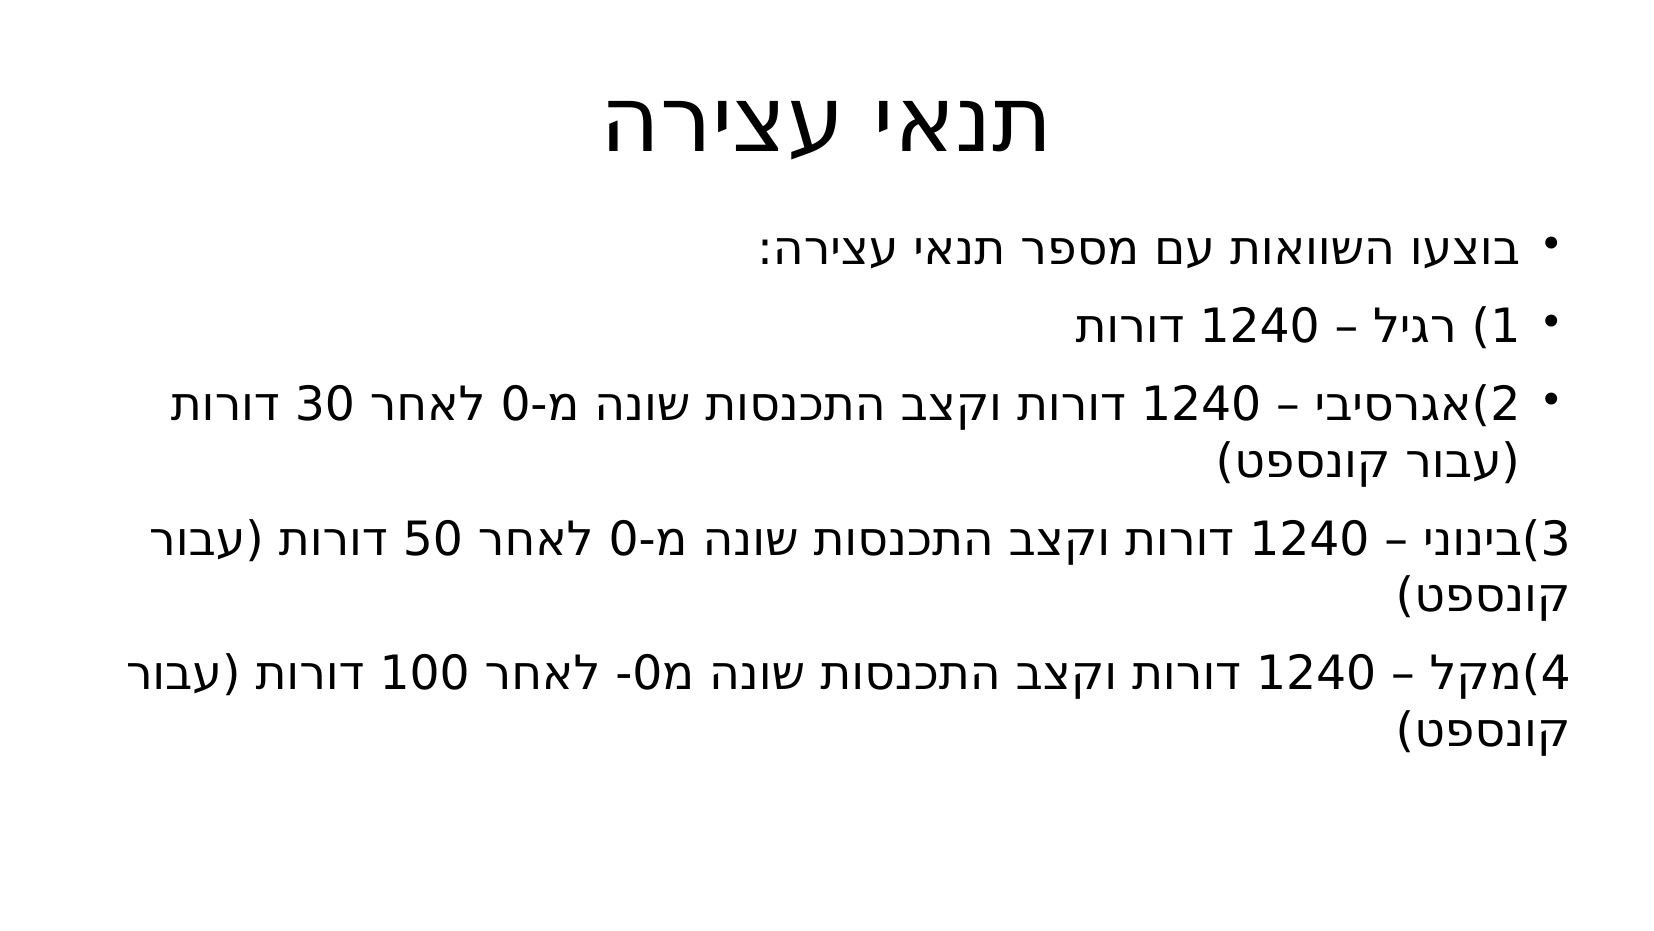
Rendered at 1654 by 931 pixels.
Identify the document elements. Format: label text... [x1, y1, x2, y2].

text_box בוצעו השוואות עם מספר תנאי עצירה: 1) רגיל – 1240 דורות 2)אגרסיבי – 1240 דורות וקצב התכנסות שונה מ-0 לאחר 30 דורות (עבור קונספט) 3)בינוני – 1240 דורות וקצב התכנסות שונה מ-0 לאחר 50 דורות (עבור קונספט) 4)מקל – 1240 דורות וקצב התכנסות שונה מ0- לאחר 100 דורות (עבור קונספט) [82, 217, 1571, 757]
text_box תנאי עצירה [82, 37, 1571, 193]
